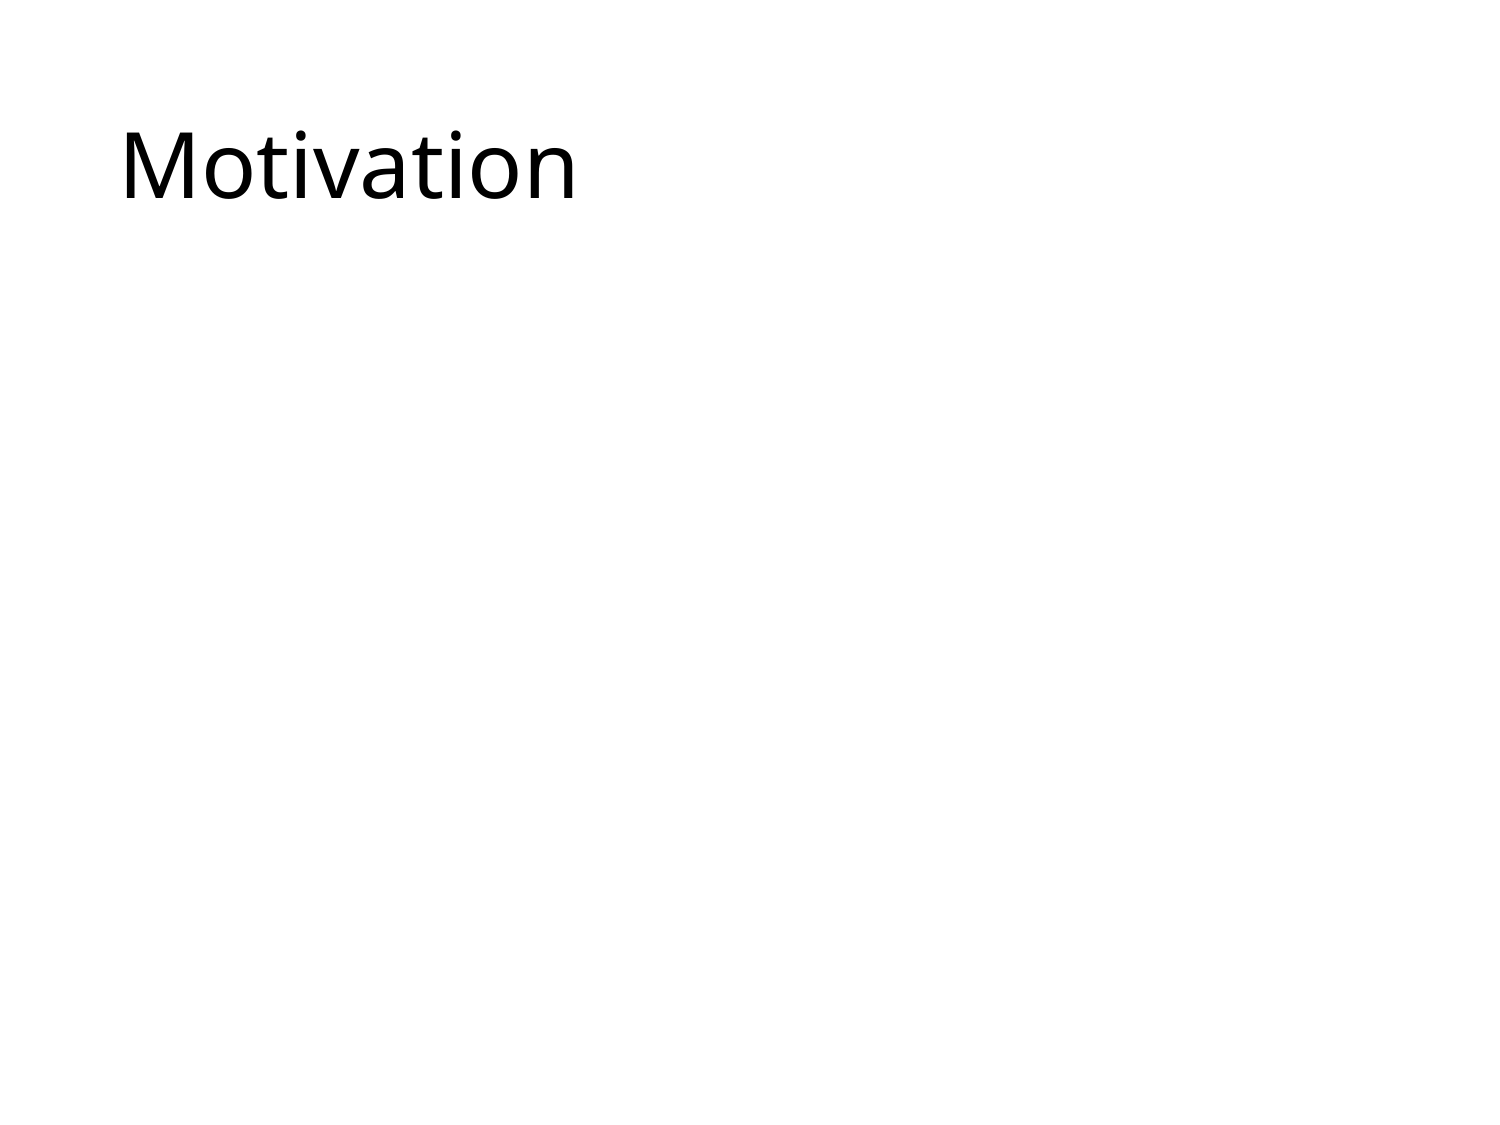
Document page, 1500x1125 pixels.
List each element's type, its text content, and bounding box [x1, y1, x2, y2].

title Motivation [103, 59, 1397, 278]
